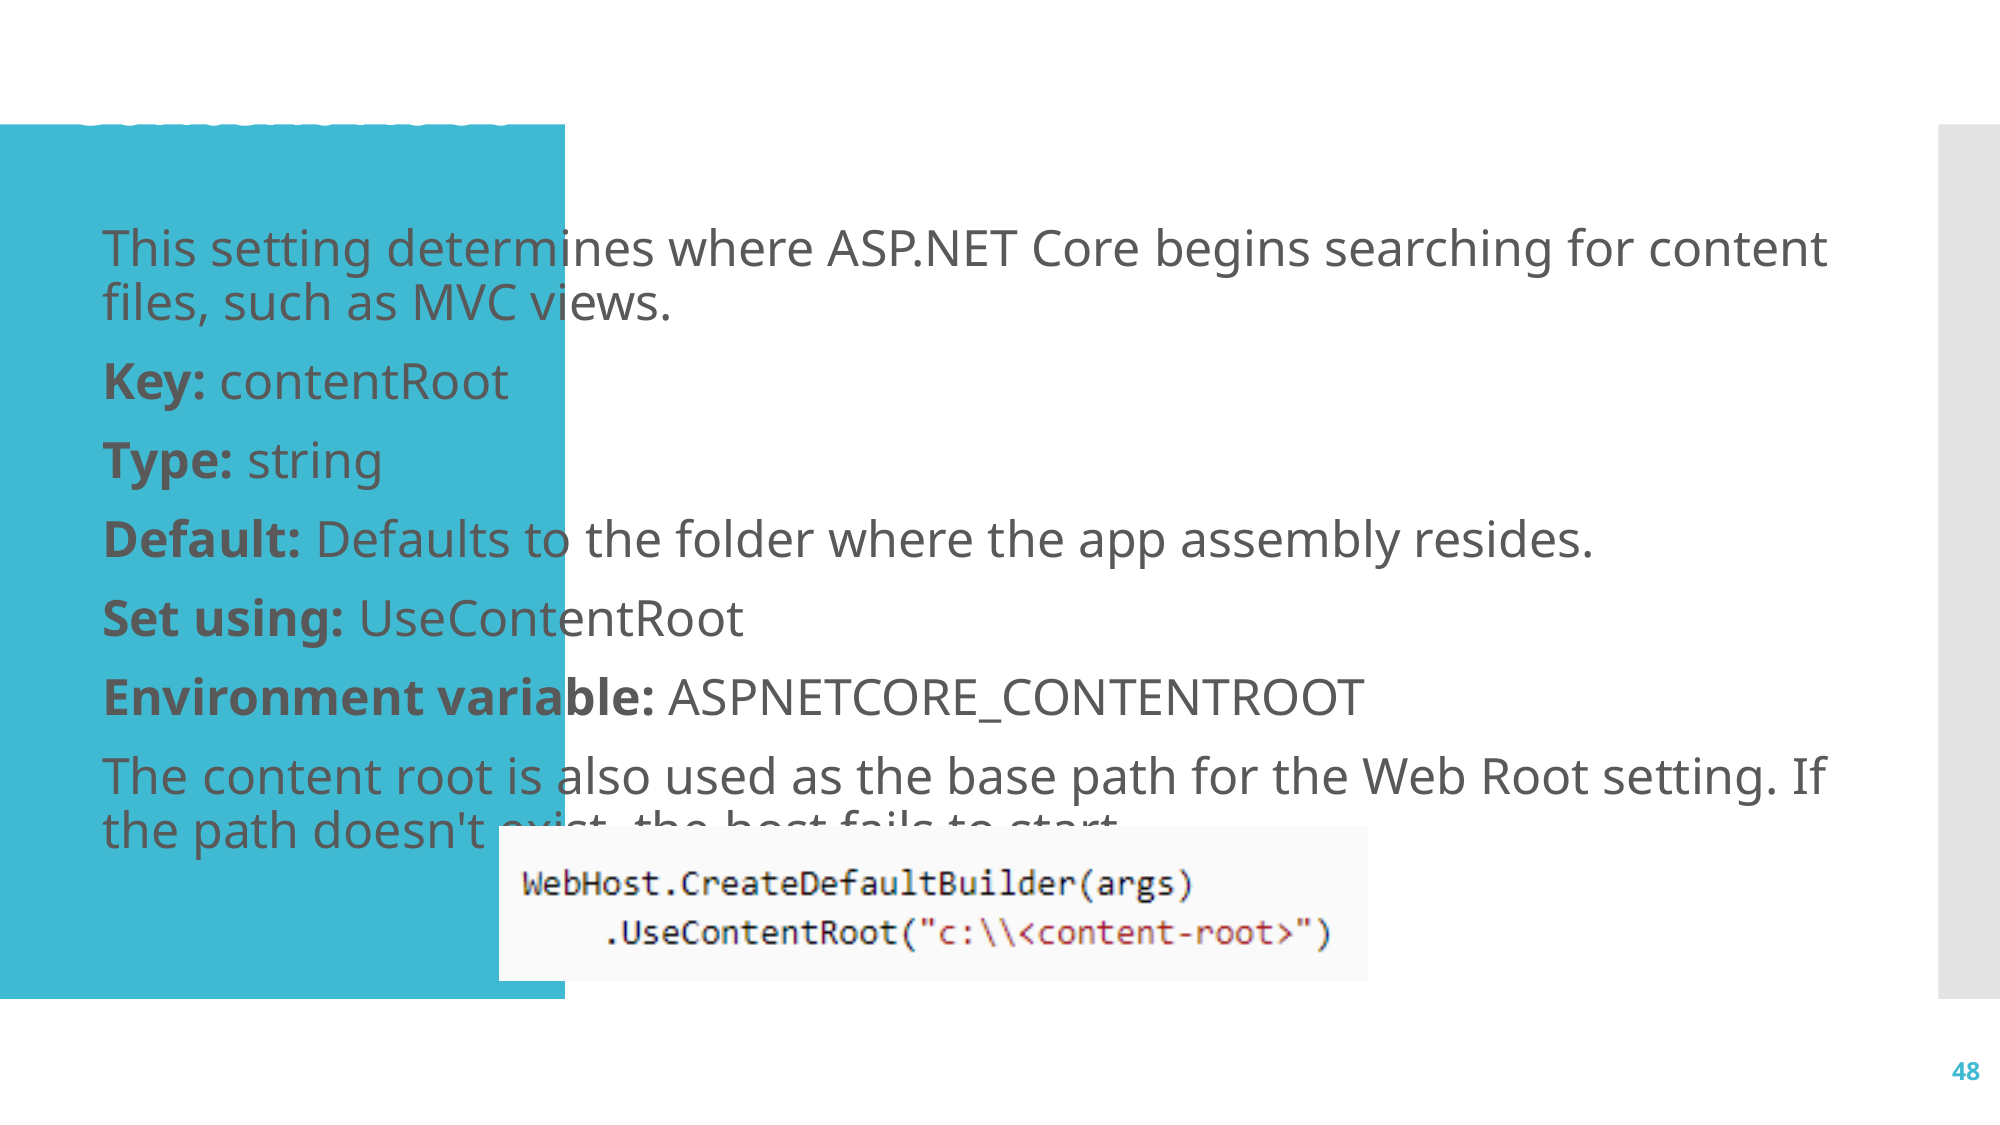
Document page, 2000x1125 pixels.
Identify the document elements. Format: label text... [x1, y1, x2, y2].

picture [498, 826, 1368, 982]
title Content Root [46, 53, 1872, 150]
slide_number 48 [1744, 1042, 1996, 1103]
list This setting determines where ASP.NET Core begins searching for content files, such as MVC views. Key: contentRoot Type: string Default: Defaults to the folder where the app assembly resides. Set using: UseContentRoot Environment variable: ASPNETCORE_CONTENTROOT The content root is also used as the base path for the Web Root setting. If the path doesn't exist, the host fails to start. [87, 178, 1913, 904]
